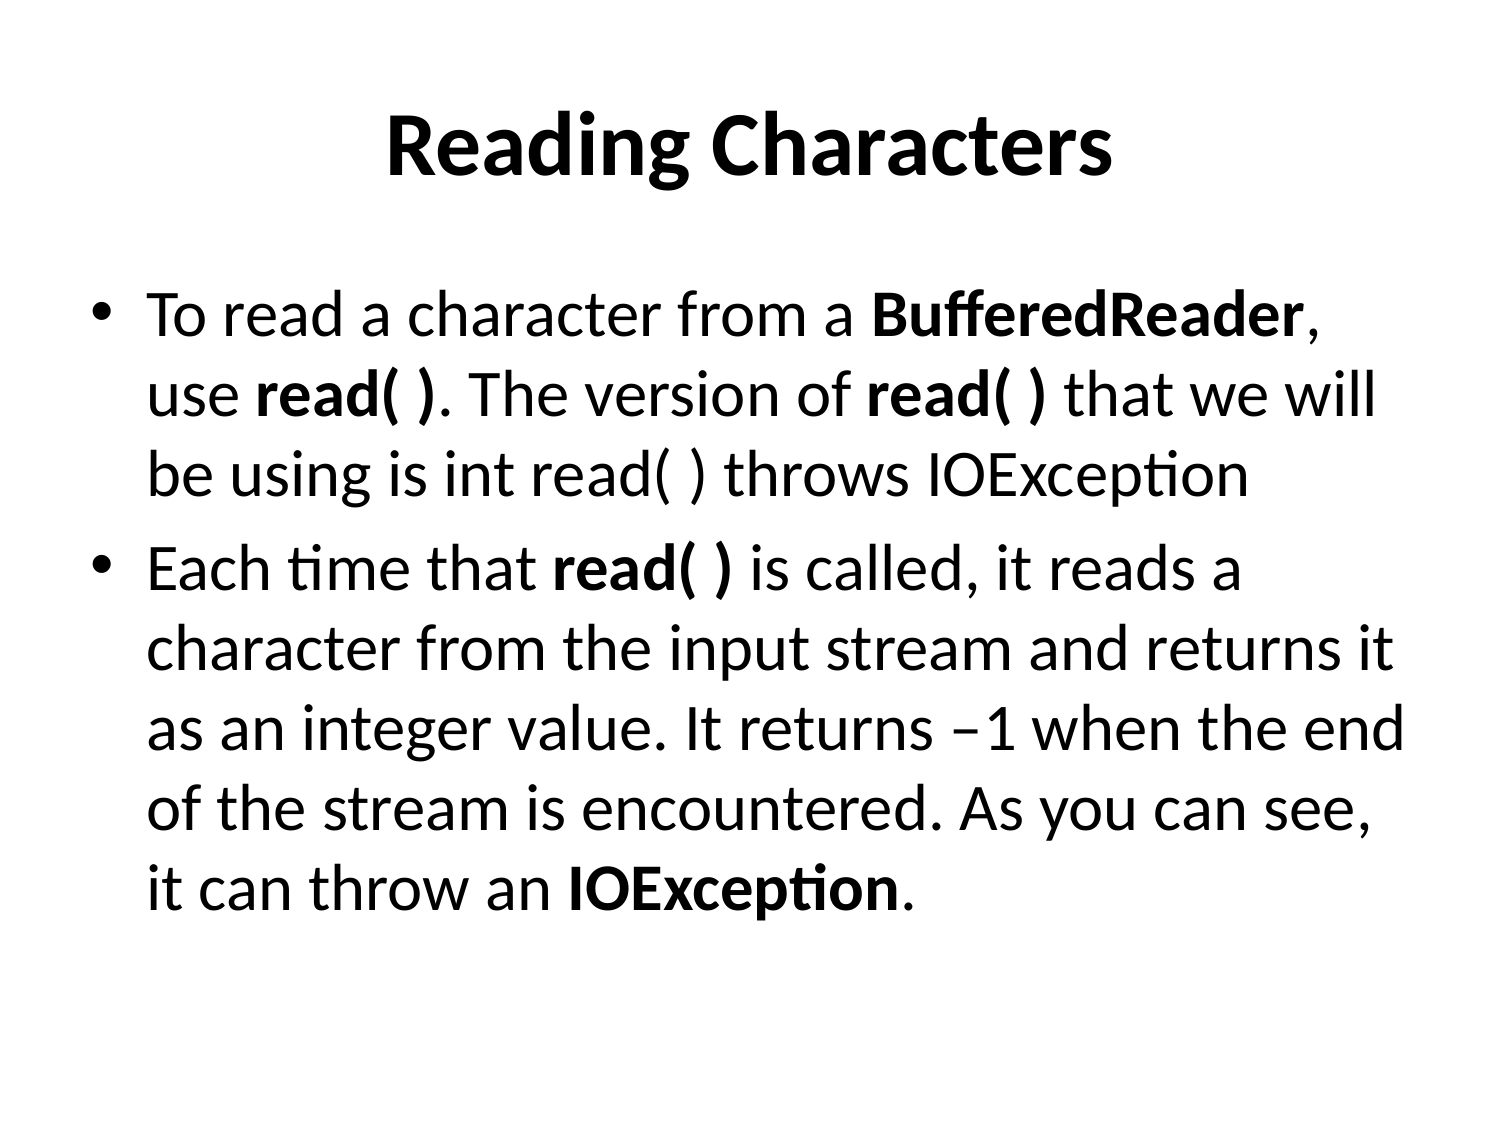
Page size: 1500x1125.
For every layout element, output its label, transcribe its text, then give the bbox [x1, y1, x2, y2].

list To read a character from a BufferedReader, use read( ). The version of read( ) that we will be using is int read( ) throws IOException Each time that read( ) is called, it reads a character from the input stream and returns it as an integer value. It returns –1 when the end of the stream is encountered. As you can see, it can throw an IOException. [75, 262, 1425, 1005]
title Reading Characters [75, 45, 1425, 233]
